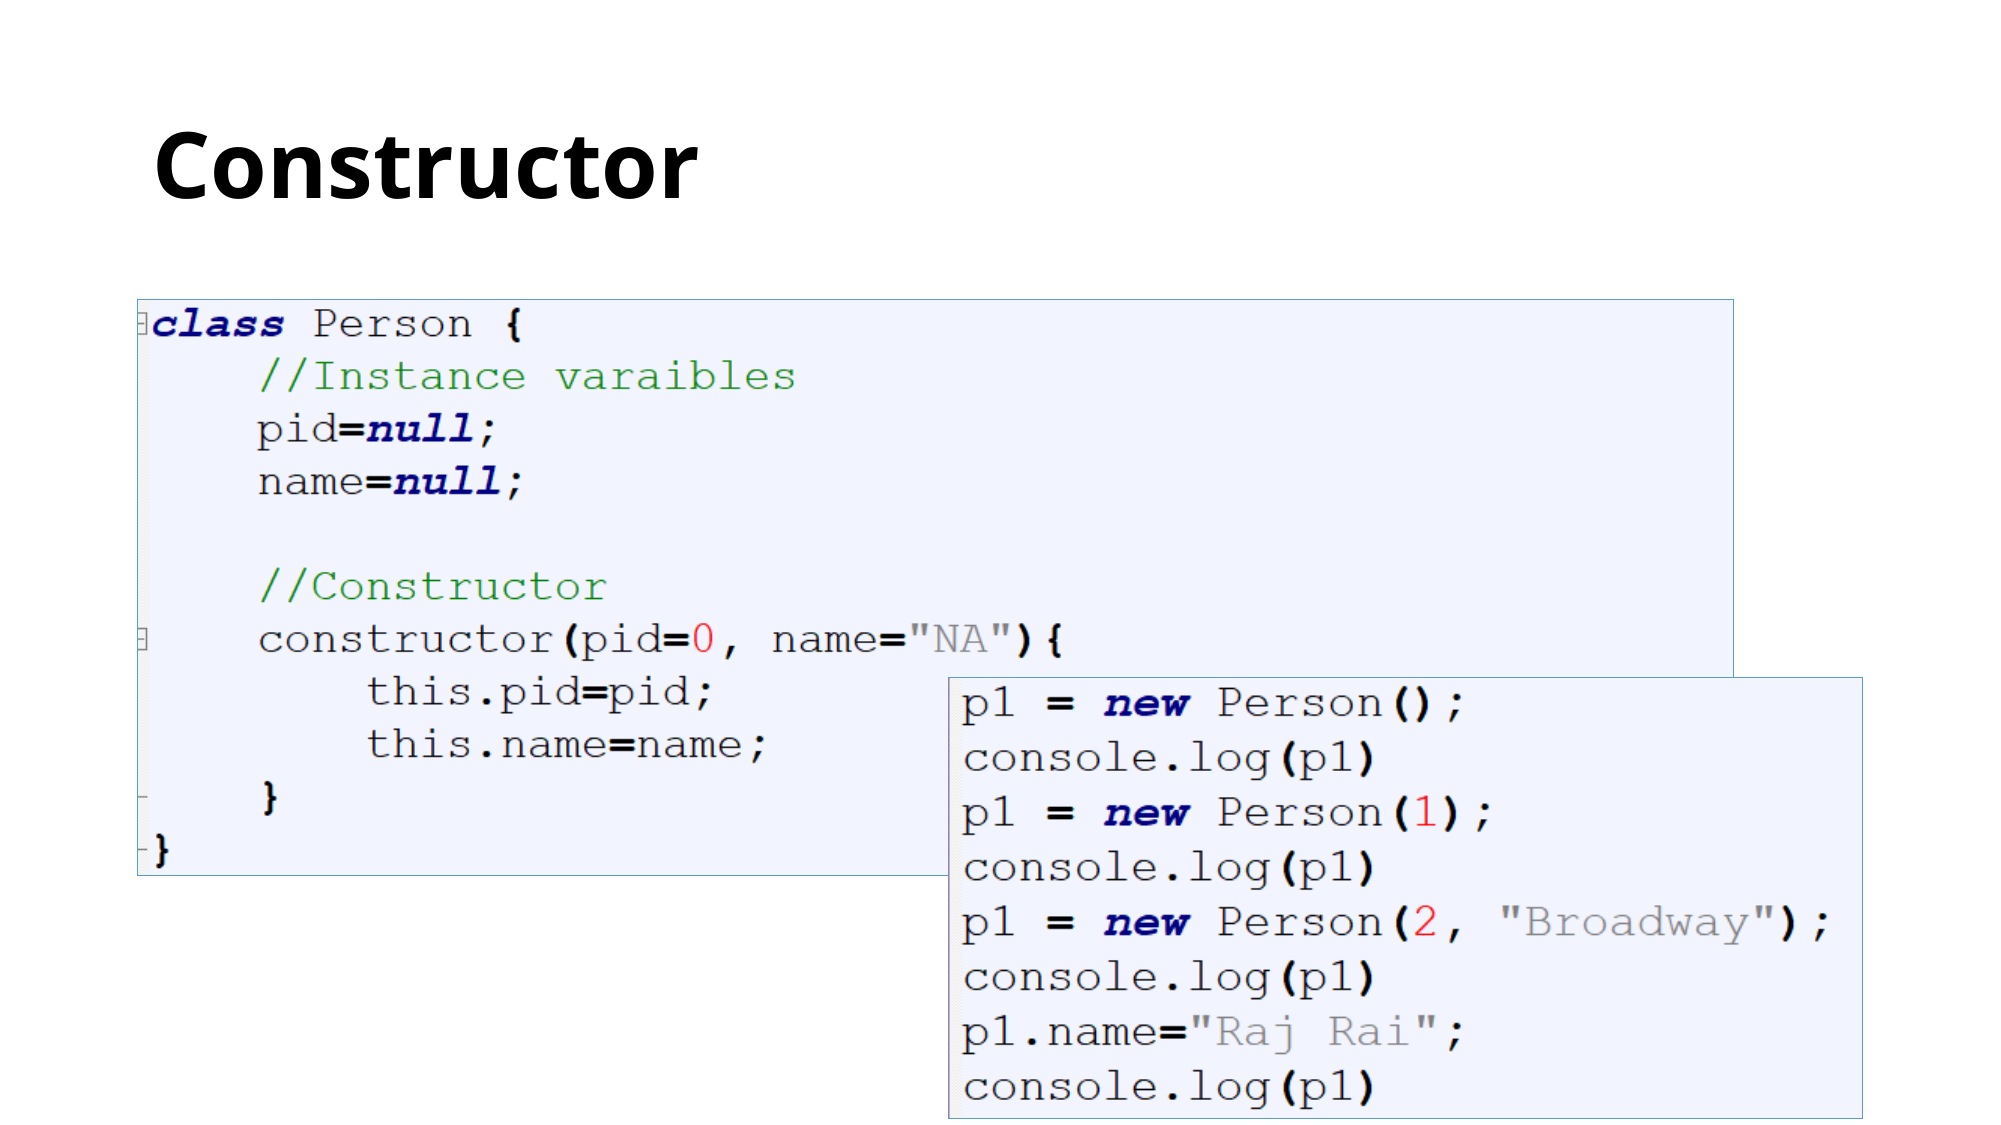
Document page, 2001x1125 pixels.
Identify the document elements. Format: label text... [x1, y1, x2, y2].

title Constructor [137, 59, 1863, 278]
picture [137, 299, 1863, 1119]
